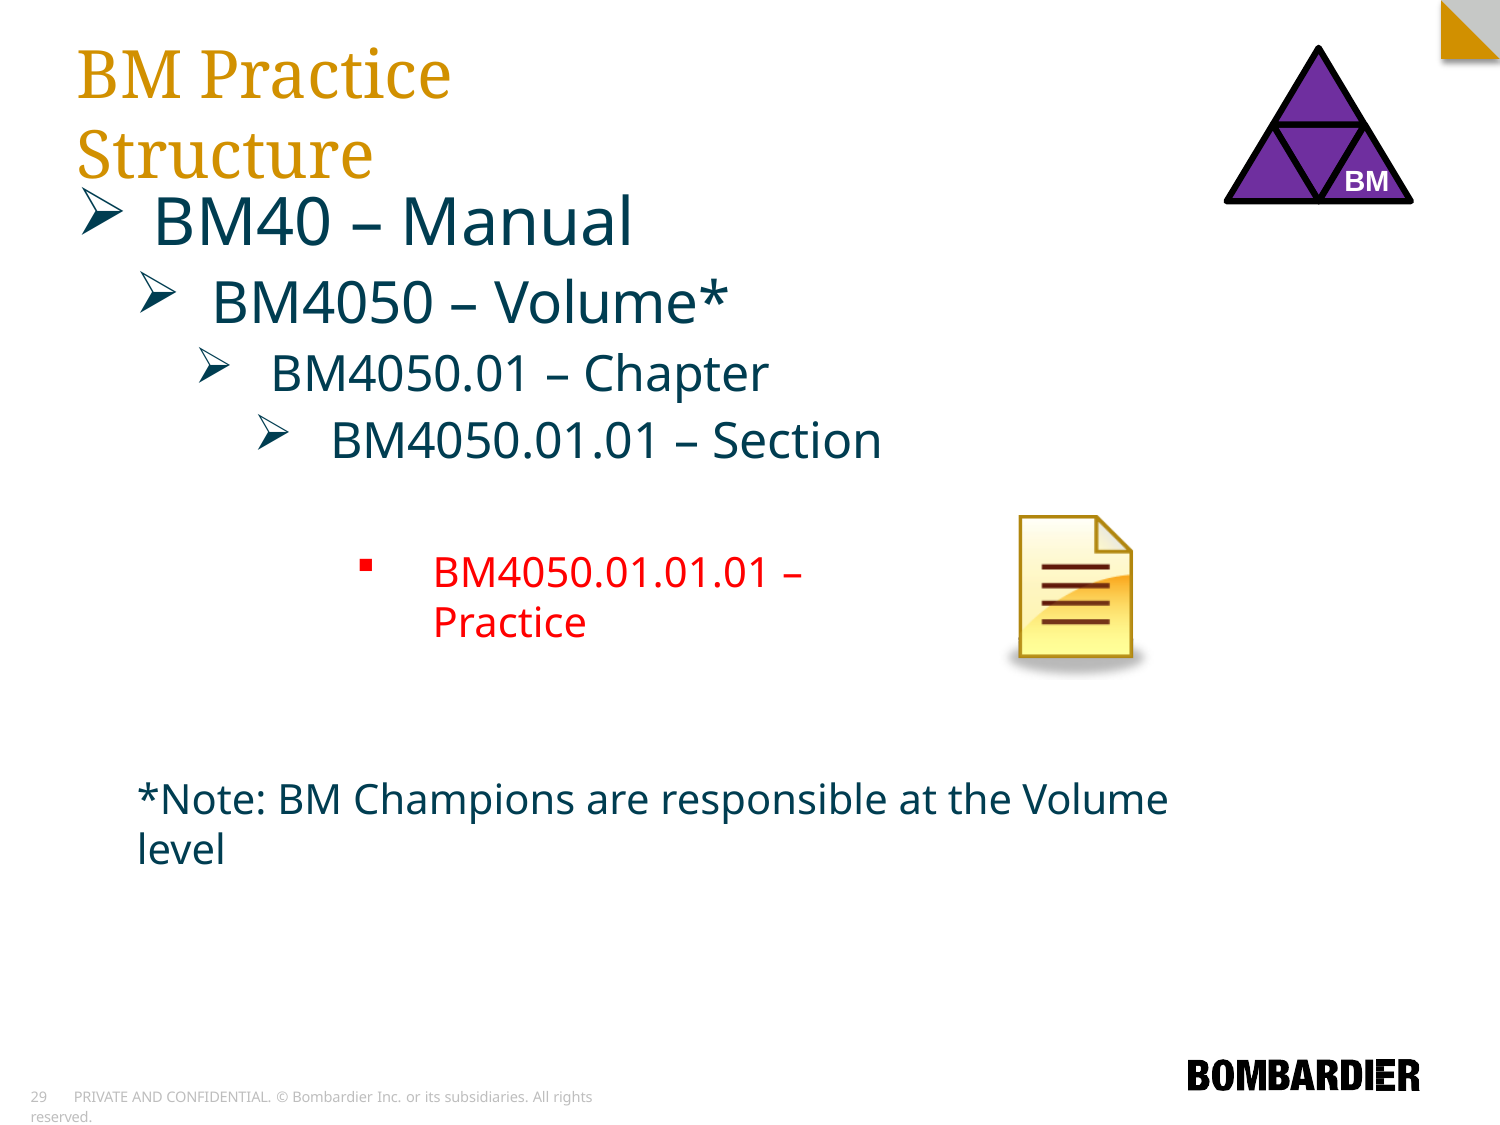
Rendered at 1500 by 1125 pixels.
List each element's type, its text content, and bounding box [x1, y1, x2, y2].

slide_number 10 PRIVATE AND CONFIDENTIAL. © Bombardier Inc. or its subsidiaries. All rights reserved. [24, 1087, 655, 1125]
picture [1435, 0, 1500, 71]
text_box *Note: BM Champions are responsible at the Volume level [134, 770, 1211, 873]
text_box BM40 – Manual BM4050 – Volume* BM4050.01 – Chapter BM4050.01.01 – Section BM4050.01.01.01 – Practice [74, 170, 961, 646]
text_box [1223, 44, 1415, 205]
picture [1376, 1059, 1420, 1091]
picture [999, 515, 1154, 680]
picture [1188, 1059, 1266, 1091]
title BM Practice Structure [74, 29, 731, 170]
